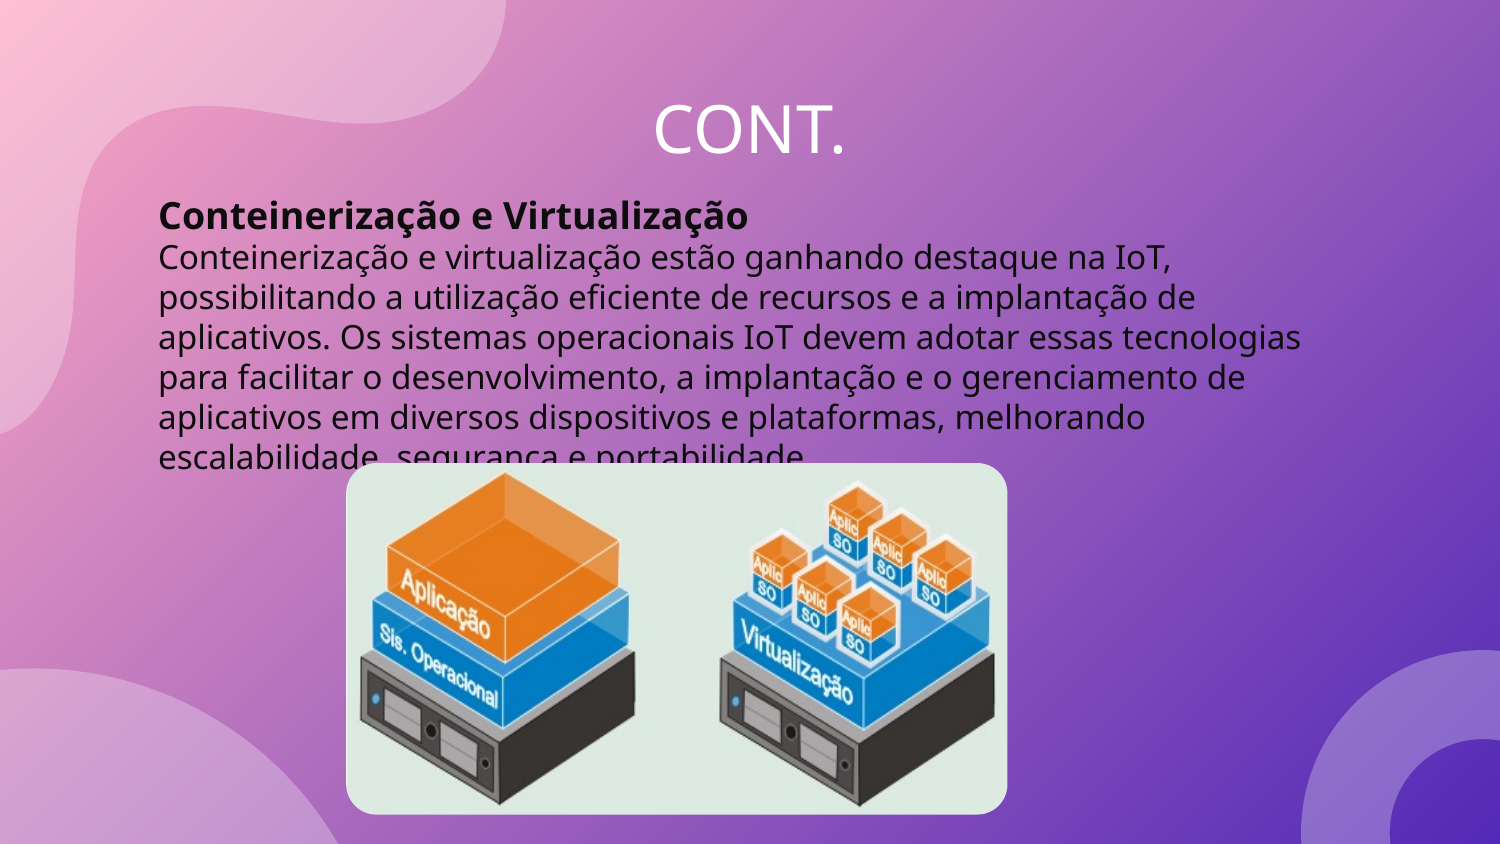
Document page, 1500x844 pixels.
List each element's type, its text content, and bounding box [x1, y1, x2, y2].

picture [345, 462, 1008, 815]
list Conteinerização e Virtualização Conteinerização e virtualização estão ganhando destaque na IoT, possibilitando a utilização eficiente de recursos e a implantação de aplicativos. Os sistemas operacionais IoT devem adotar essas tecnologias para facilitar o desenvolvimento, a implantação e o gerenciamento de aplicativos em diversos dispositivos e plataformas, melhorando escalabilidade, segurança e portabilidade. [118, 176, 1382, 750]
title CONT. [118, 87, 1382, 167]
